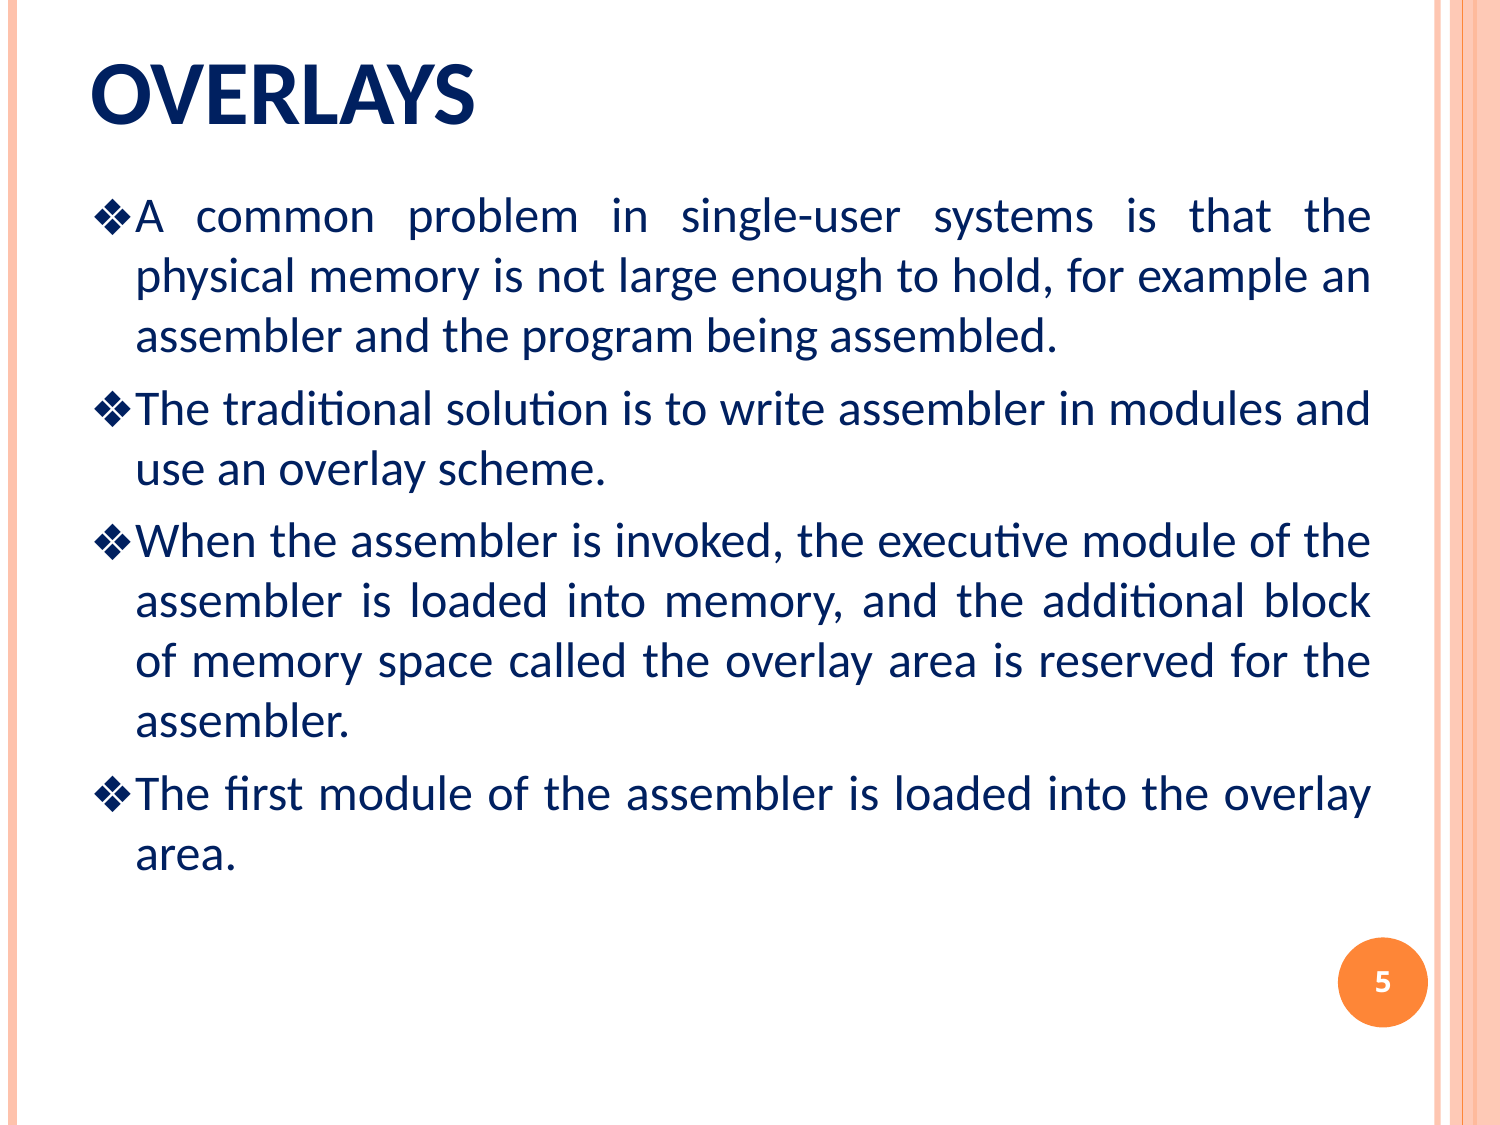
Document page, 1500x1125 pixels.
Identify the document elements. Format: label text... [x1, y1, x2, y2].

title overlays [75, 24, 1300, 150]
slide_number ‹#› [1333, 940, 1434, 1027]
list A common problem in single-user systems is that the physical memory is not large enough to hold, for example an assembler and the program being assembled. The traditional solution is to write assembler in modules and use an overlay scheme. When the assembler is invoked, the executive module of the assembler is loaded into memory, and the additional block of memory space called the overlay area is reserved for the assembler. The first module of the assembler is loaded into the overlay area. [75, 174, 1388, 1050]
